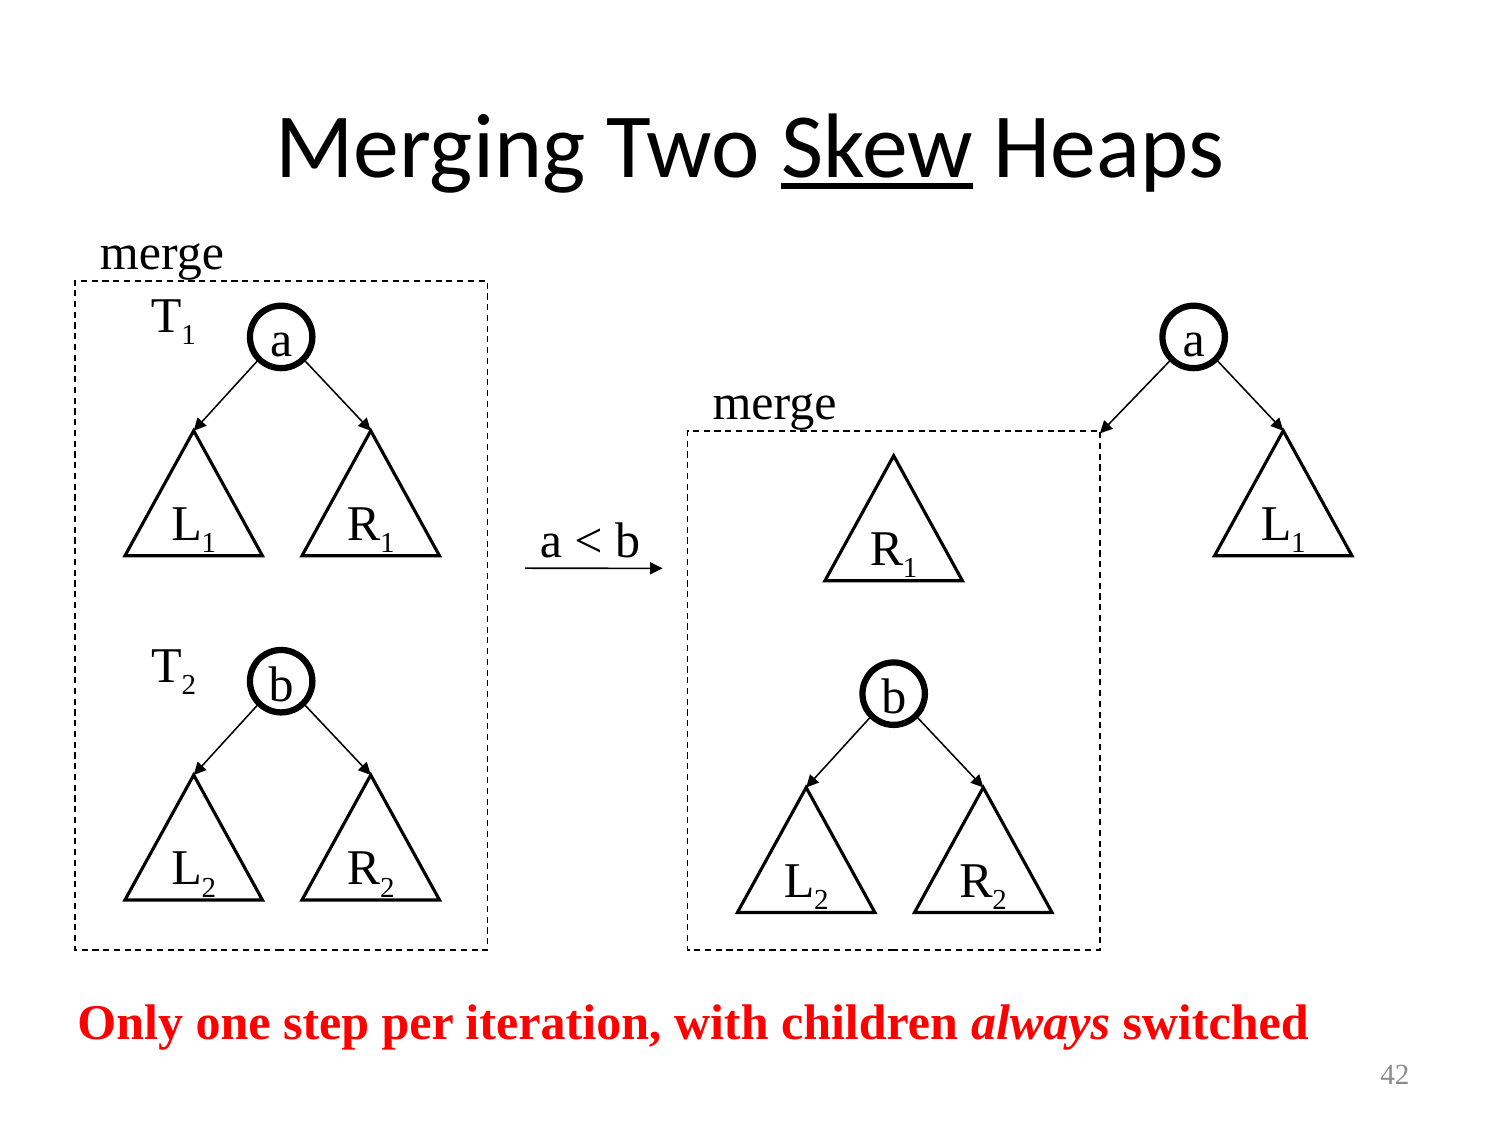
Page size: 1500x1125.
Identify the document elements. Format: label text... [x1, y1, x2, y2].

text_box Only one step per iteration, with children always switched [62, 981, 1324, 1057]
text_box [915, 718, 984, 787]
text_box a [1162, 305, 1225, 369]
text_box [806, 718, 872, 787]
text_box [75, 280, 488, 950]
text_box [303, 361, 371, 430]
text_box b [862, 662, 925, 725]
text_box R1 [824, 455, 963, 581]
title Merging Two Skew Heaps [112, 46, 1388, 235]
text_box R2 [914, 791, 1053, 913]
text_box L2 [737, 792, 875, 913]
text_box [193, 361, 260, 430]
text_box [193, 706, 260, 774]
text_box L1 [1214, 434, 1353, 556]
text_box [656, 565, 663, 572]
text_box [1215, 361, 1284, 430]
text_box merge [85, 212, 240, 288]
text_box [1099, 361, 1172, 434]
slide_number 42 [1074, 1042, 1425, 1103]
text_box [687, 430, 1100, 950]
text_box T1 [136, 274, 211, 358]
text_box [1087, 433, 1113, 446]
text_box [303, 706, 371, 774]
text_box a < b [525, 499, 656, 575]
text_box merge [697, 362, 852, 438]
text_box T2 [136, 624, 212, 708]
